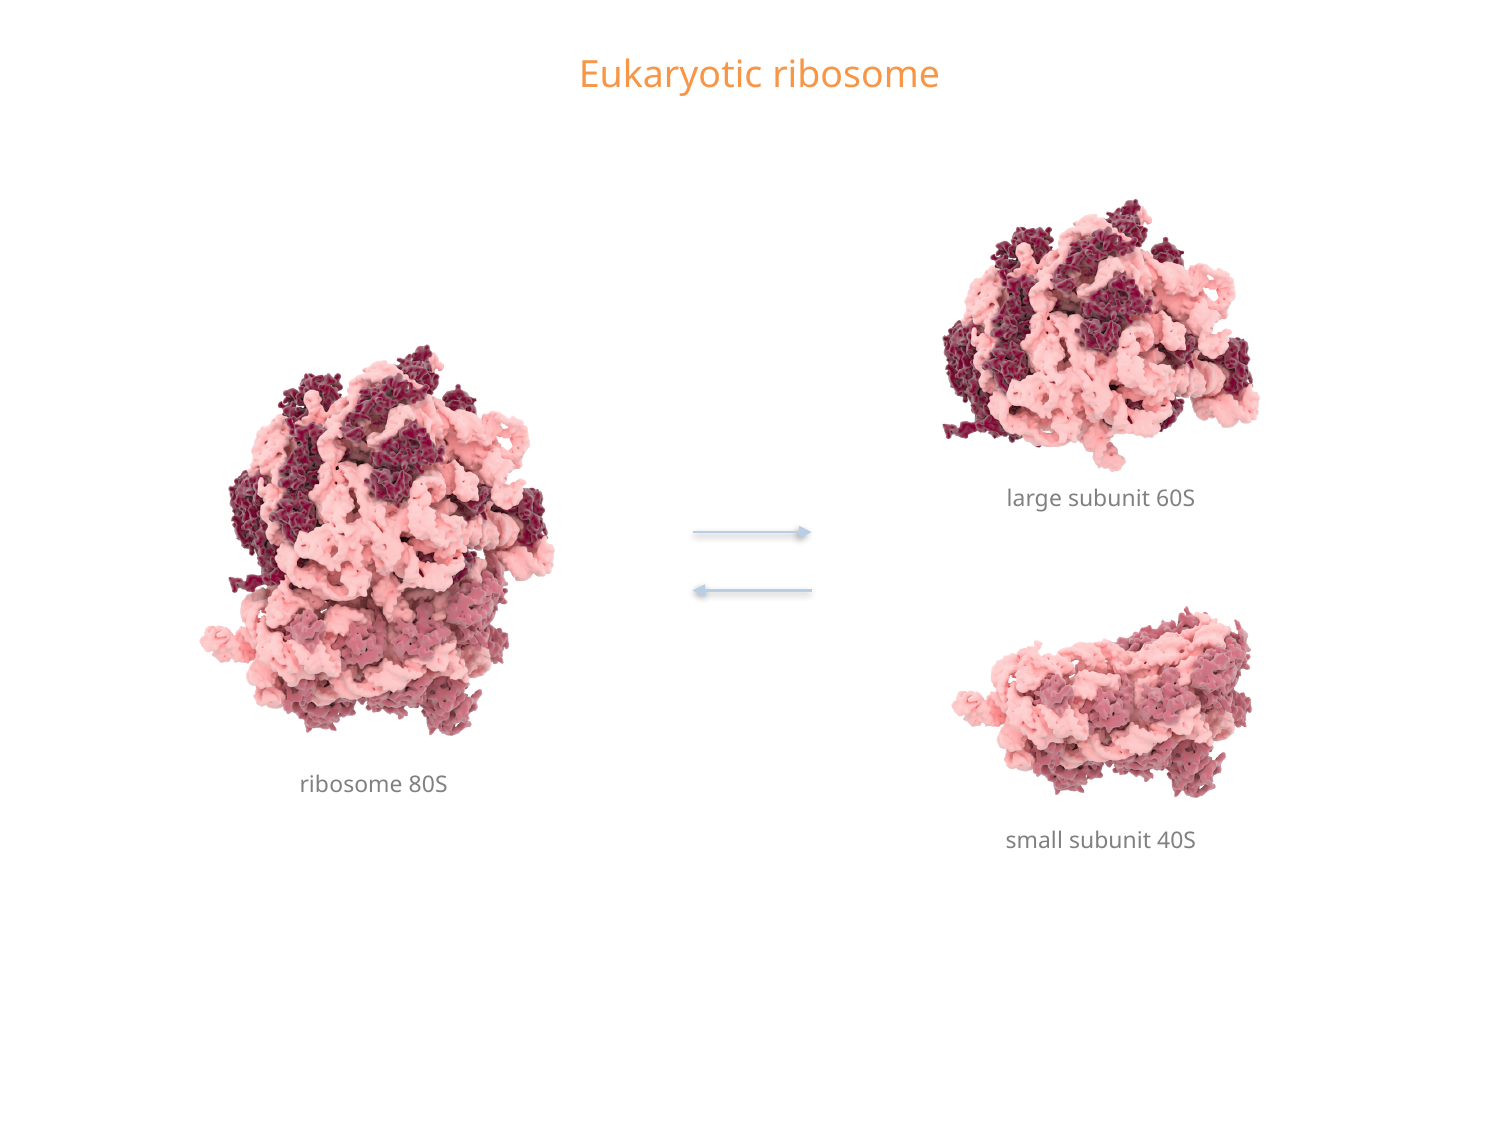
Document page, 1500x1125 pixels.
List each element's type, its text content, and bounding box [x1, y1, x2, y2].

text_box large subunit 60S [991, 480, 1211, 519]
text_box Eukaryotic ribosome [33, 42, 1487, 177]
text_box ribosome 80S [284, 762, 464, 805]
picture [950, 606, 1252, 798]
picture [198, 344, 555, 736]
text_box small subunit 40S [990, 818, 1212, 861]
picture [942, 197, 1260, 472]
